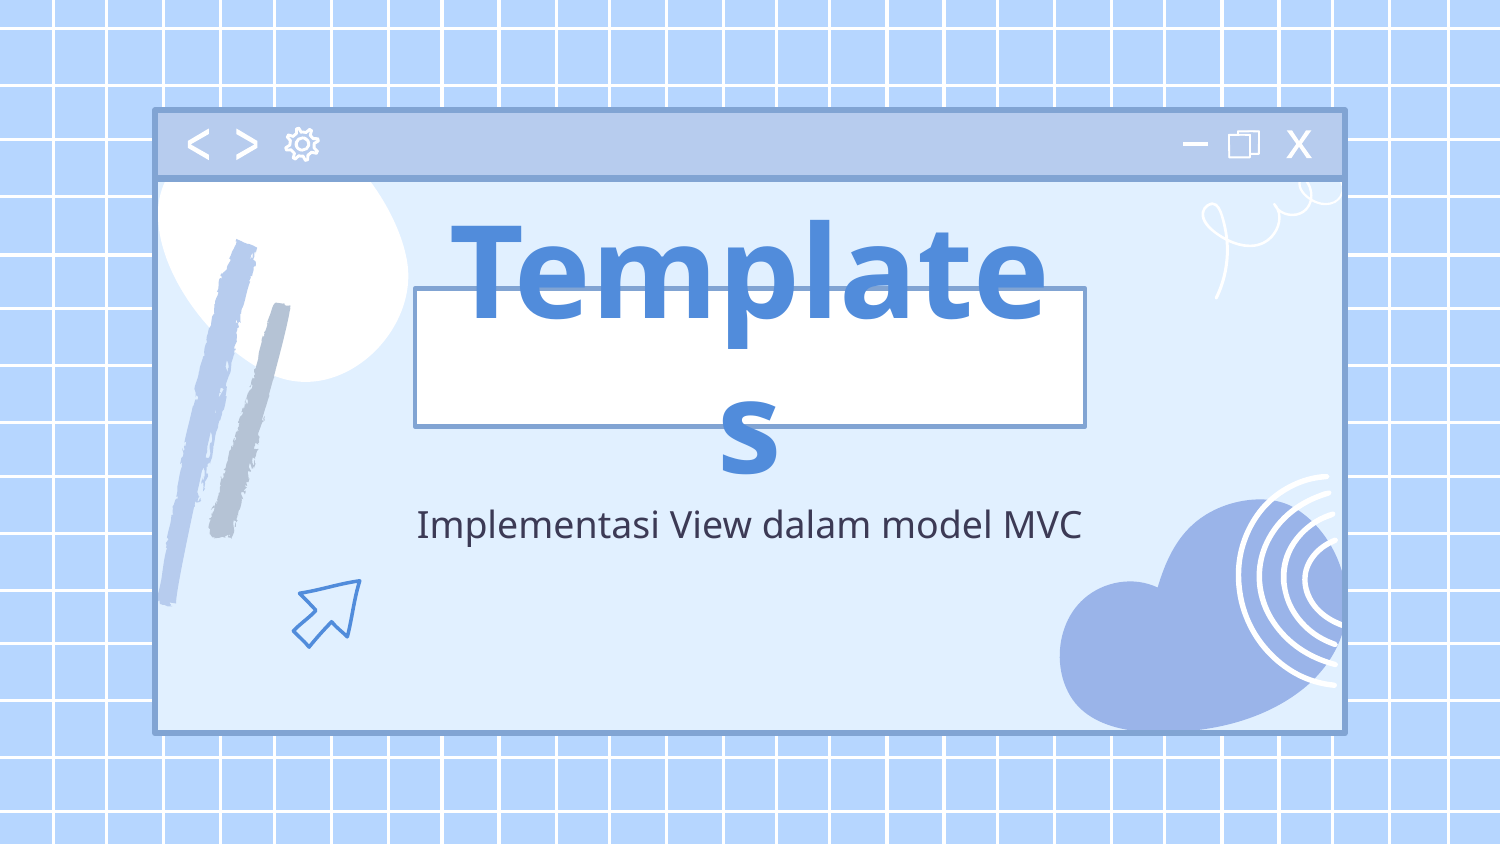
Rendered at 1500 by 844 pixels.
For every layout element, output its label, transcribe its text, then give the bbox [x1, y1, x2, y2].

subtitle Implementasi View dalam model MVC [415, 426, 1085, 621]
text_box [291, 579, 362, 649]
title Templates [413, 286, 1087, 429]
